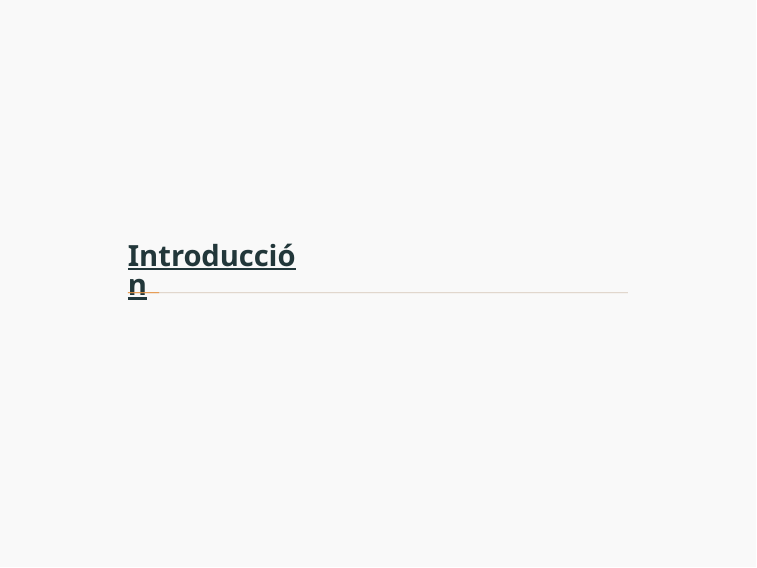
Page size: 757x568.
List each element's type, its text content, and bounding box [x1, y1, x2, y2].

text_box Introducción [125, 234, 302, 277]
